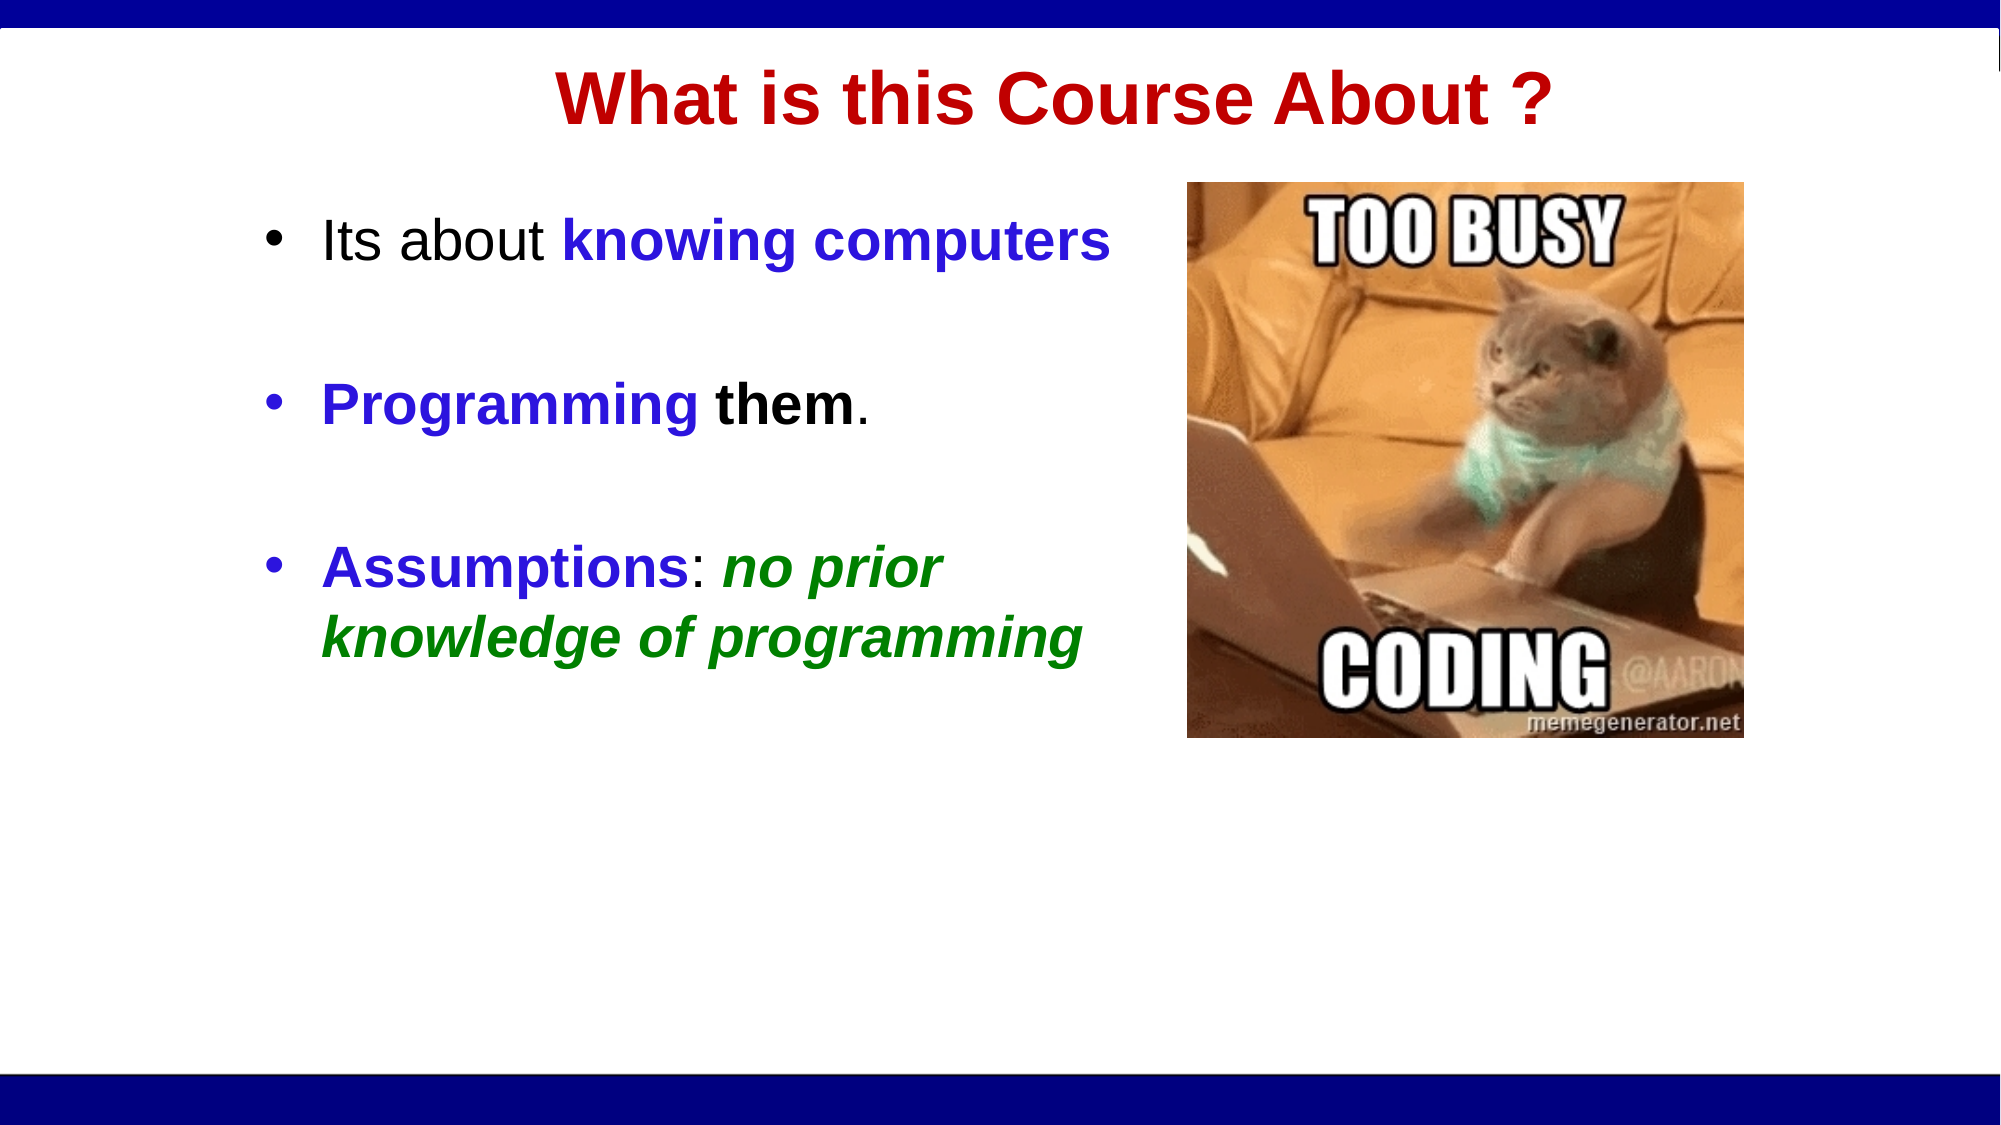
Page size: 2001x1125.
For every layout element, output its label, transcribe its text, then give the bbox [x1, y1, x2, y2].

list Its about knowing computers Programming them. Assumptions: no prior knowledge of programming [249, 195, 1163, 1113]
picture [0, 0, 2001, 1125]
title What is this Course About ? [387, 26, 1725, 163]
